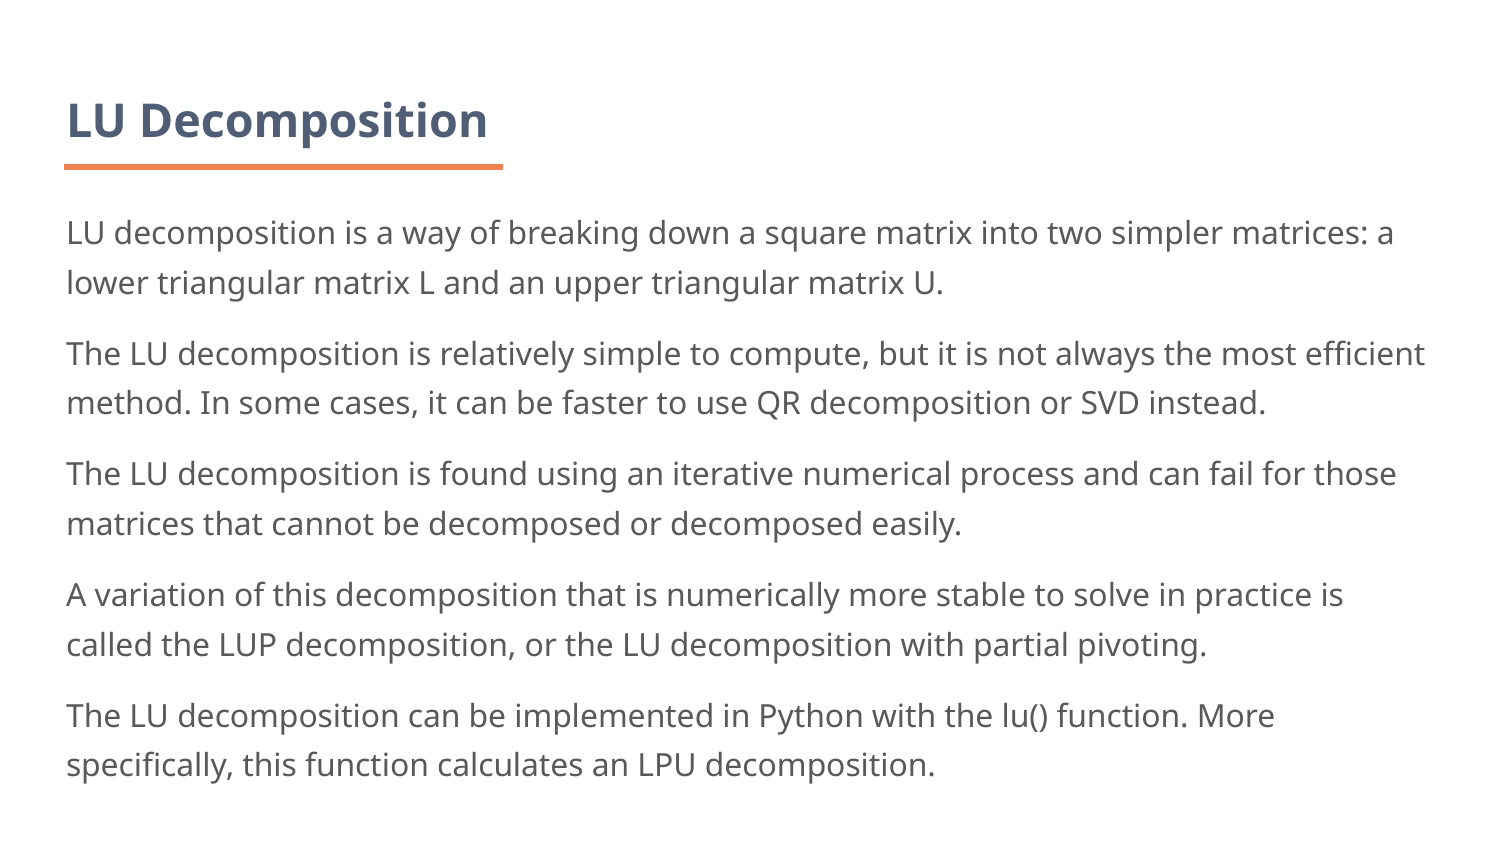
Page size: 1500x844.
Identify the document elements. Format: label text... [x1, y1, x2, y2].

list LU decomposition is a way of breaking down a square matrix into two simpler matrices: a lower triangular matrix L and an upper triangular matrix U. The LU decomposition is relatively simple to compute, but it is not always the most efficient method. In some cases, it can be faster to use QR decomposition or SVD instead. The LU decomposition is found using an iterative numerical process and can fail for those matrices that cannot be decomposed or decomposed easily. A variation of this decomposition that is numerically more stable to solve in practice is called the LUP decomposition, or the LU decomposition with partial pivoting. The LU decomposition can be implemented in Python with the lu() function. More specifically, this function calculates an LPU decomposition. [51, 189, 1449, 814]
title LU Decomposition [51, 72, 1449, 167]
